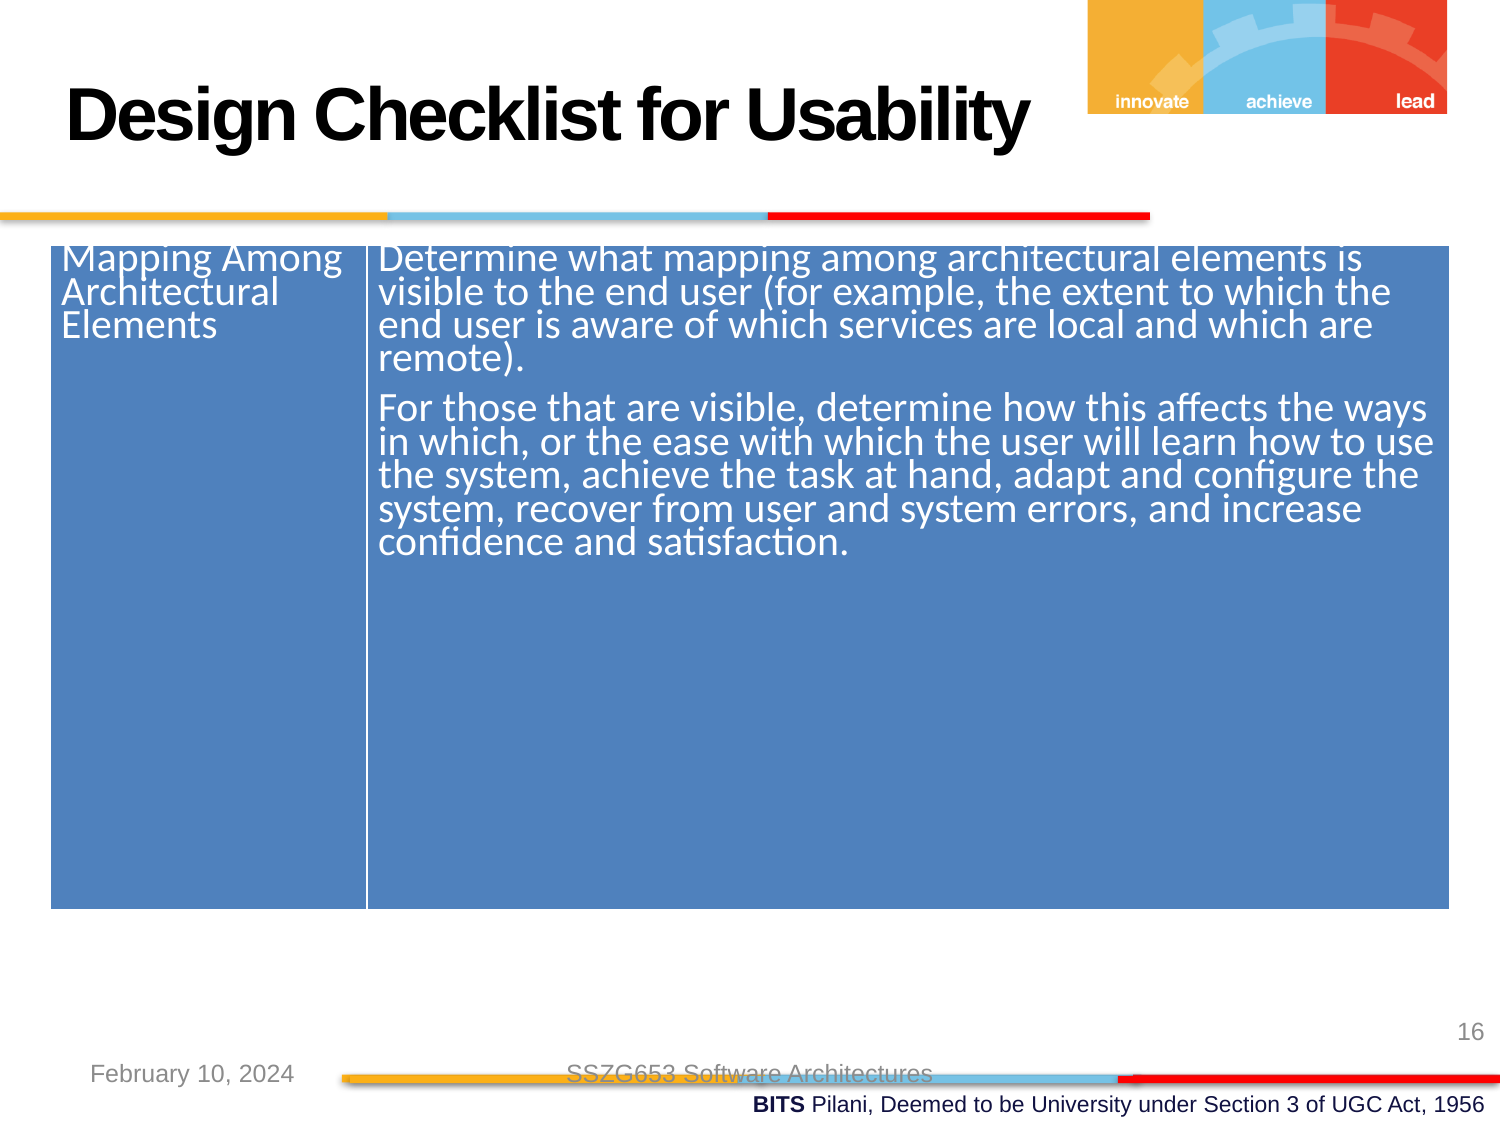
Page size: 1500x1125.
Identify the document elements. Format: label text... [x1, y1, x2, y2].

slide_number 16 [1149, 1000, 1500, 1061]
list Design Checklist for Usability [50, 24, 1088, 213]
table_header Determine what mapping among architectural elements is visible to the end user (for example, the extent to which the end user is aware of which services are local and which are remote). For those that are visible, determine how this affects the ways in which, or the ease with which the user will learn how to use the system, achieve the task at hand, adapt and configure the system, recover from user and system errors, and increase confidence and satisfaction. [368, 246, 1449, 909]
picture [1087, 0, 1448, 114]
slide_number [75, 1042, 425, 1103]
table_header Mapping Among Architectural Elements [51, 246, 366, 909]
footer SSZG653 Software Architectures [512, 1042, 988, 1103]
